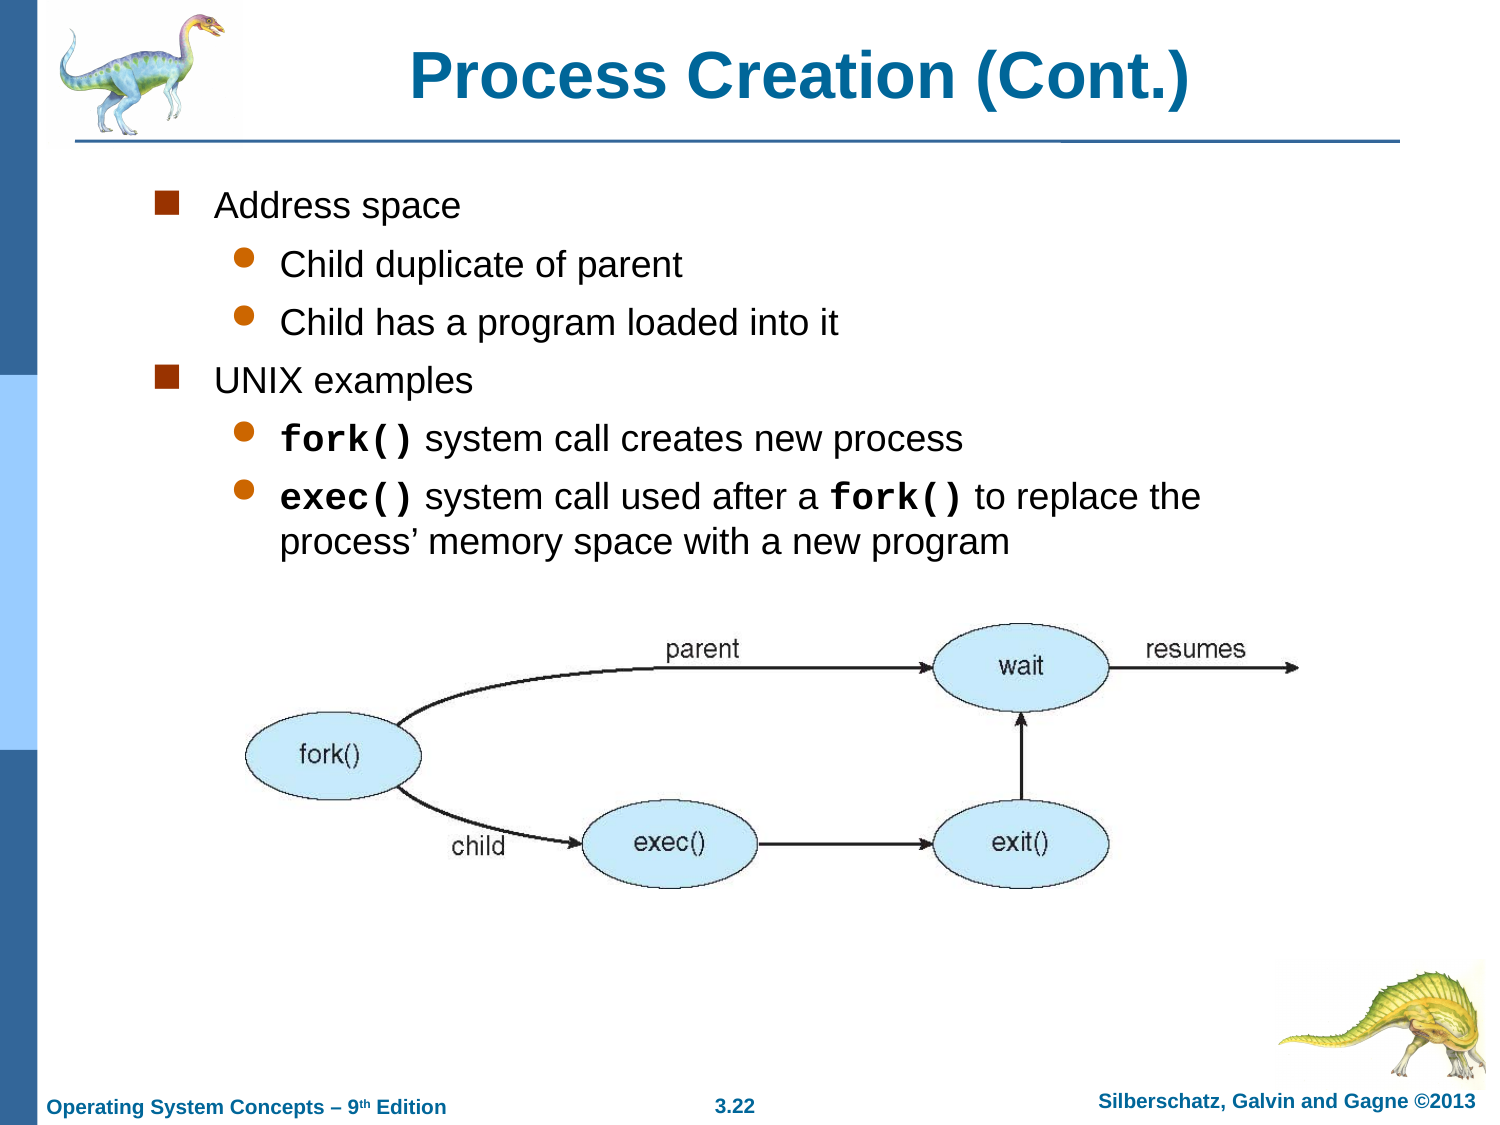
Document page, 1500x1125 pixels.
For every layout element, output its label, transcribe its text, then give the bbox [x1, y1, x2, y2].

title Process Creation (Cont.) [175, 24, 1425, 120]
picture [1275, 959, 1486, 1090]
list Address space Child duplicate of parent Child has a program loaded into it UNIX examples fork() system call creates new process exec() system call used after a fork() to replace the process’ memory space with a new program [142, 173, 1317, 918]
picture [245, 622, 1299, 889]
picture [46, 0, 243, 149]
